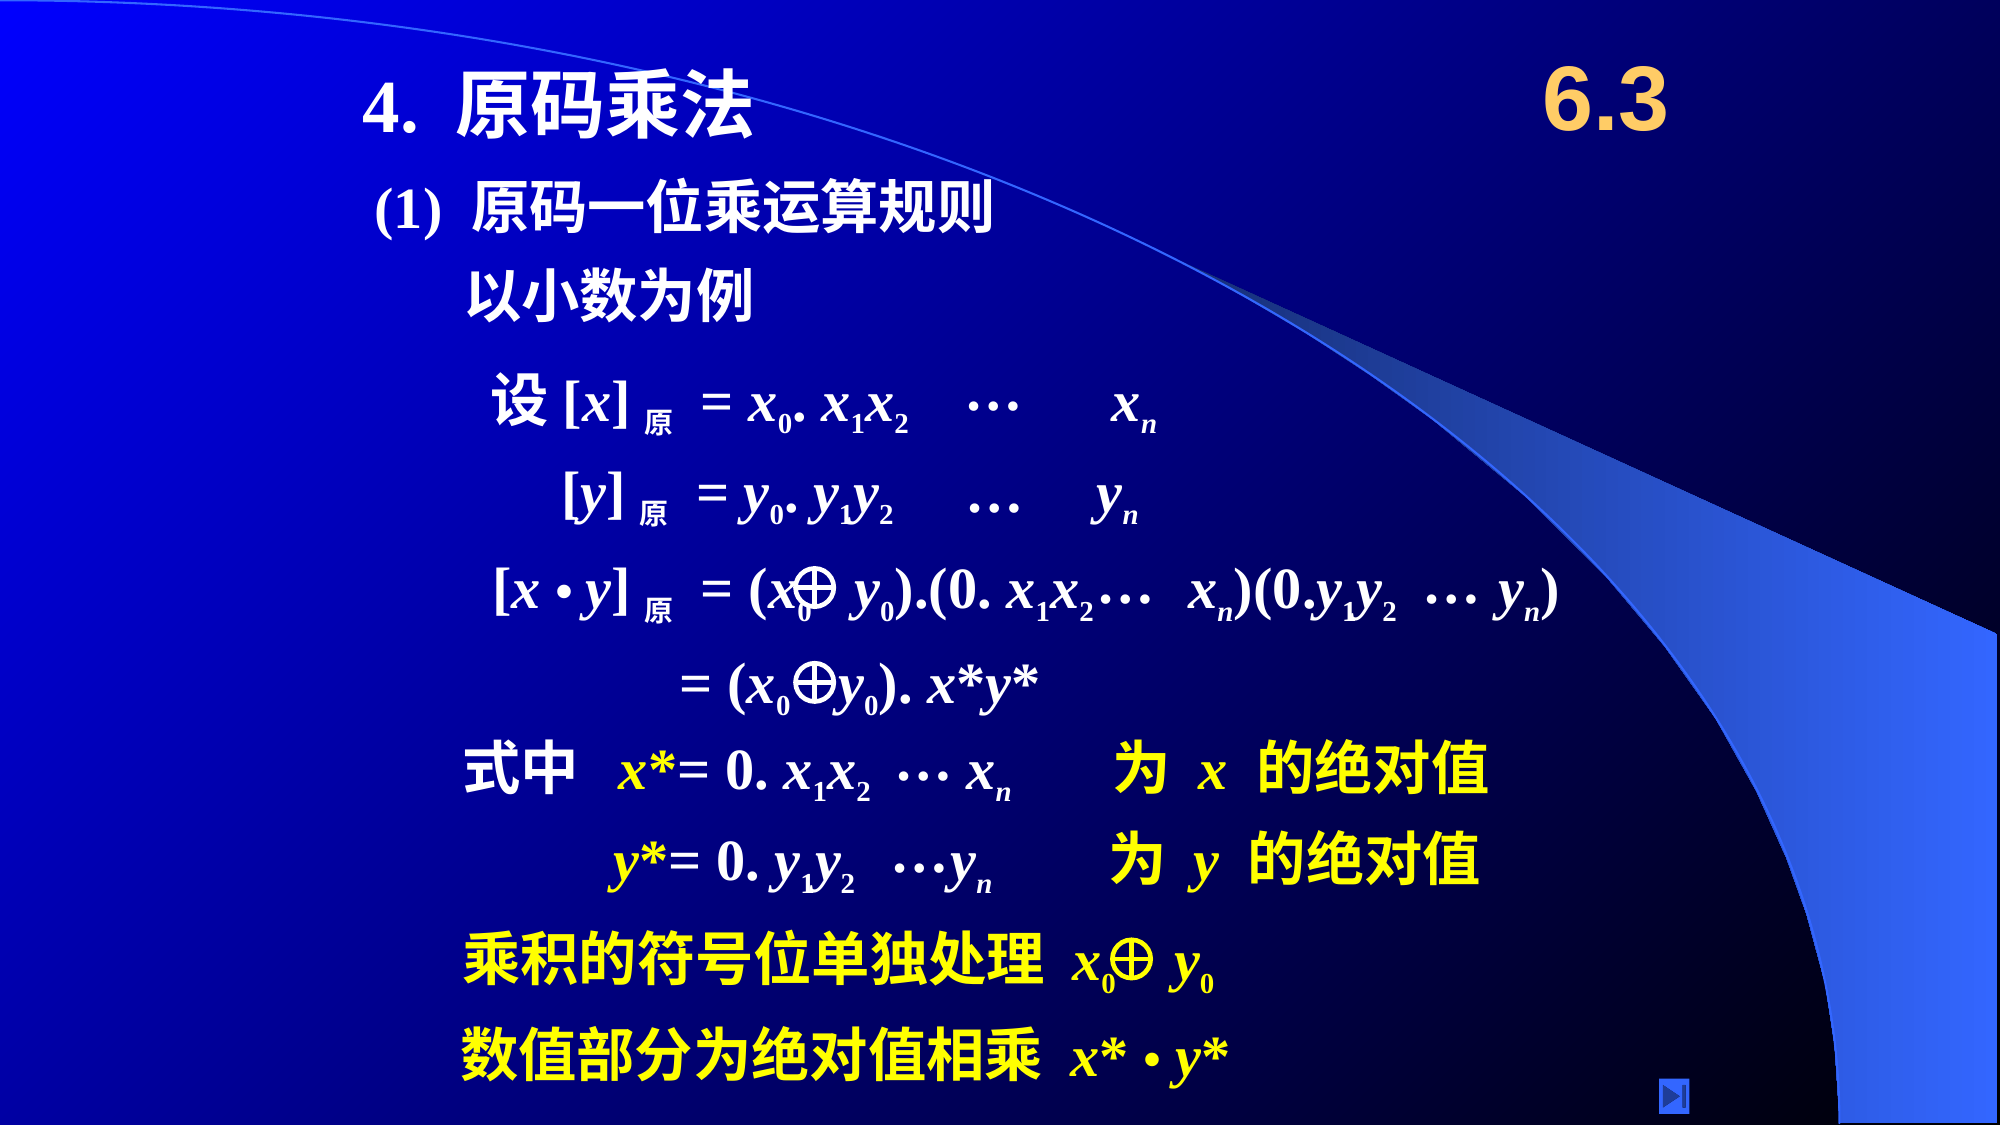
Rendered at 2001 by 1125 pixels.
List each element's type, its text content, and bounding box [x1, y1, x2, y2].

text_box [548, 446, 1151, 533]
text_box (1) 原码一位乘运算规则 [359, 162, 1125, 248]
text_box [446, 914, 1231, 1001]
text_box 4. 原码乘法 [348, 49, 771, 155]
text_box 6.3 [1512, 24, 1700, 163]
text_box 以小数为例 [448, 251, 770, 337]
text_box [664, 637, 1313, 714]
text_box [609, 806, 1486, 901]
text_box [474, 537, 1578, 628]
text_box 数值部分为绝对值相乘 x* • y* [445, 1010, 1245, 1096]
text_box [1659, 1078, 1690, 1114]
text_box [484, 344, 1163, 442]
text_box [462, 714, 1489, 810]
